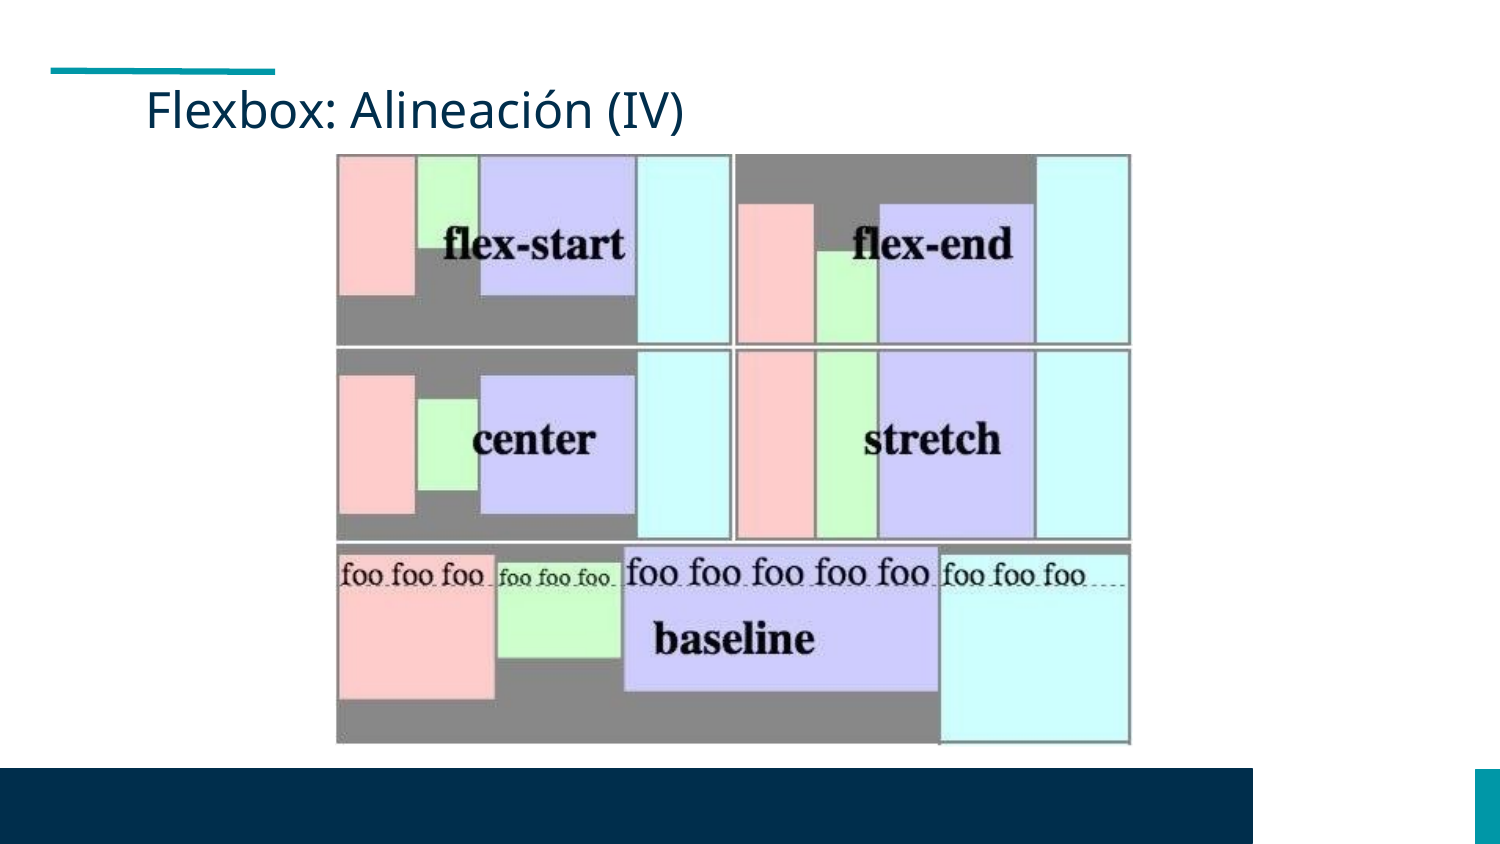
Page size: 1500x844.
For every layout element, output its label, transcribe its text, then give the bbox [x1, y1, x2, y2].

picture [335, 154, 1134, 747]
text_box Flexbox: Alineación (IV) [130, 63, 1420, 159]
text_box [0, 768, 1252, 844]
text_box [1476, 769, 1500, 844]
